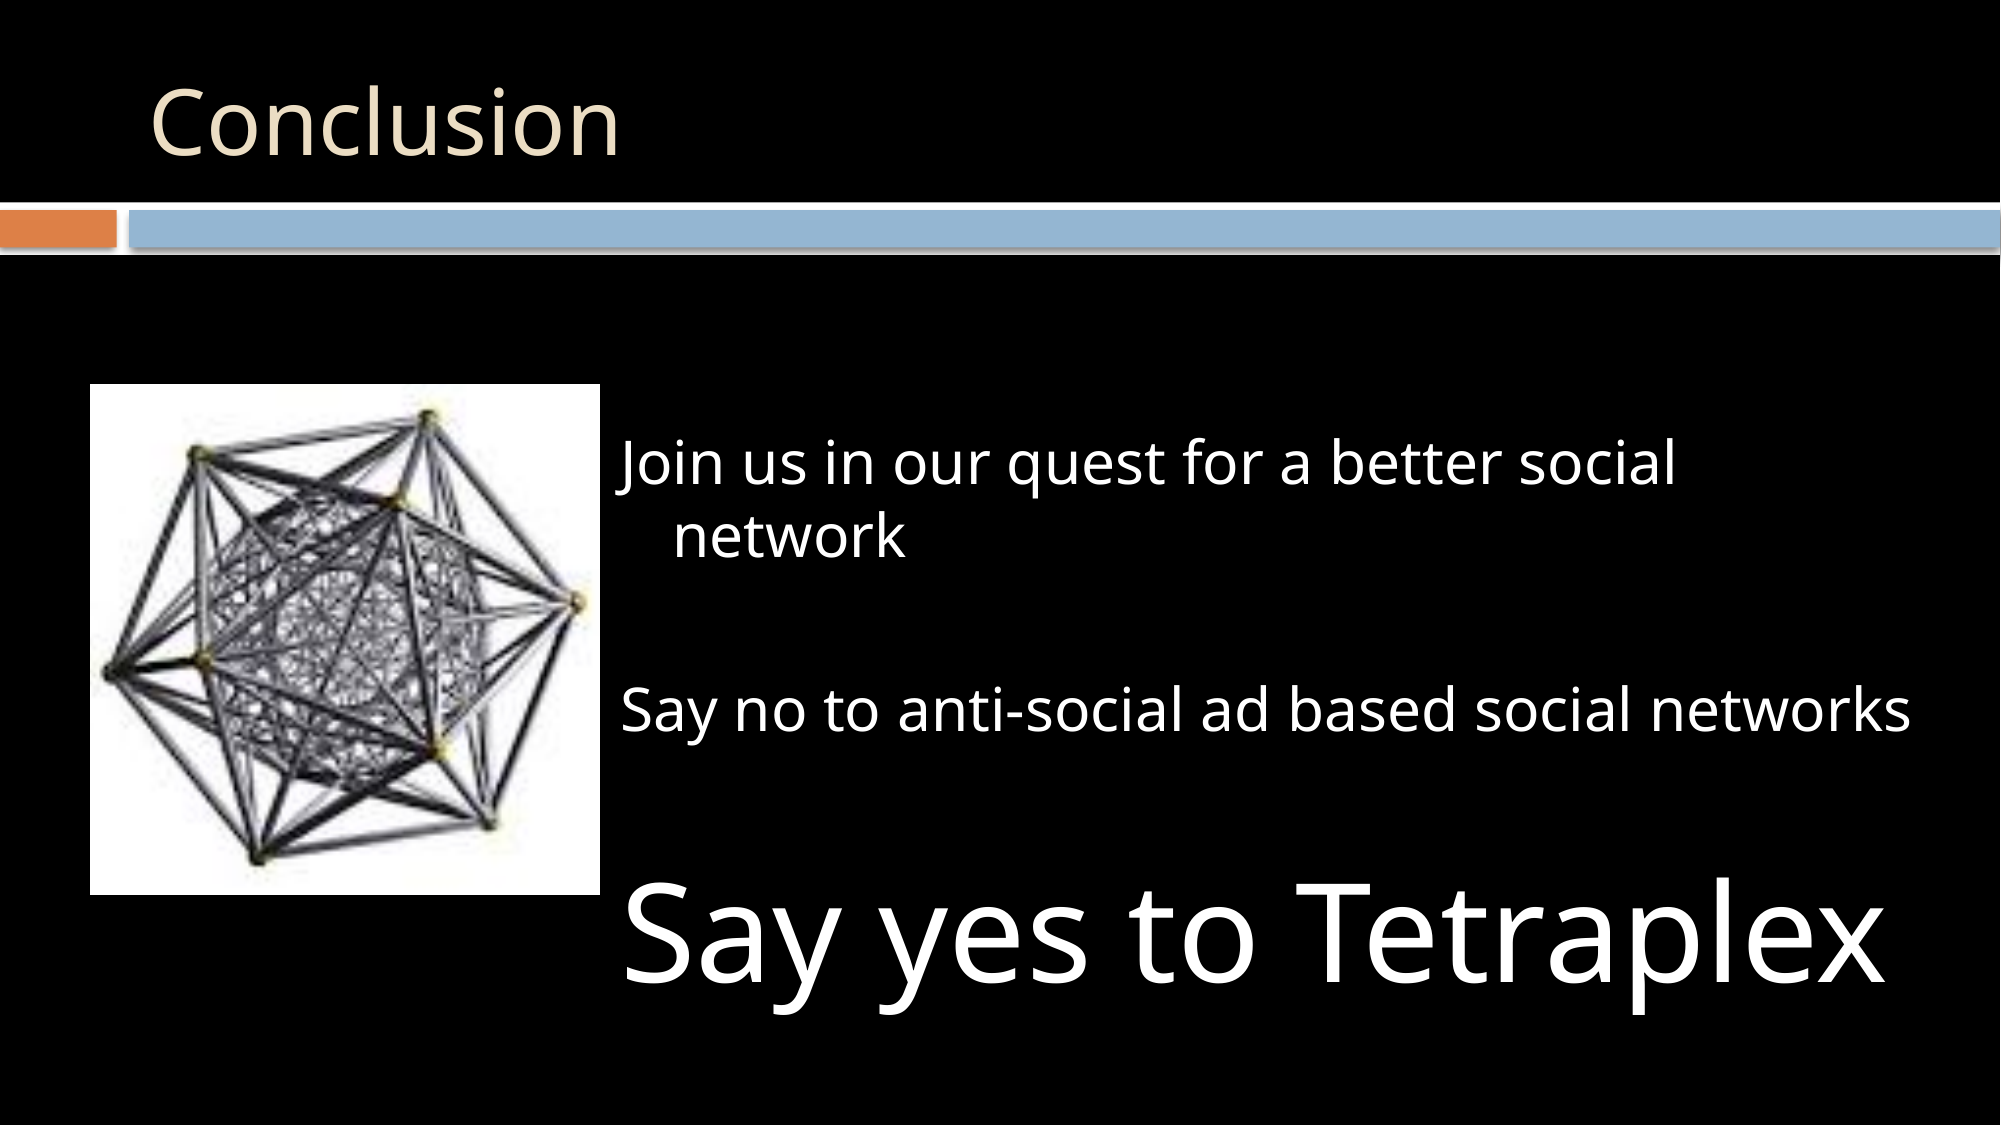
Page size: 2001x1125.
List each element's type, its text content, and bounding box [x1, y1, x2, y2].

list Join us in our quest for a better social network Say no to anti-social ad based social networks Say yes to Tetraplex [605, 329, 1943, 1043]
picture [89, 384, 601, 896]
title Conclusion [133, 37, 1918, 200]
